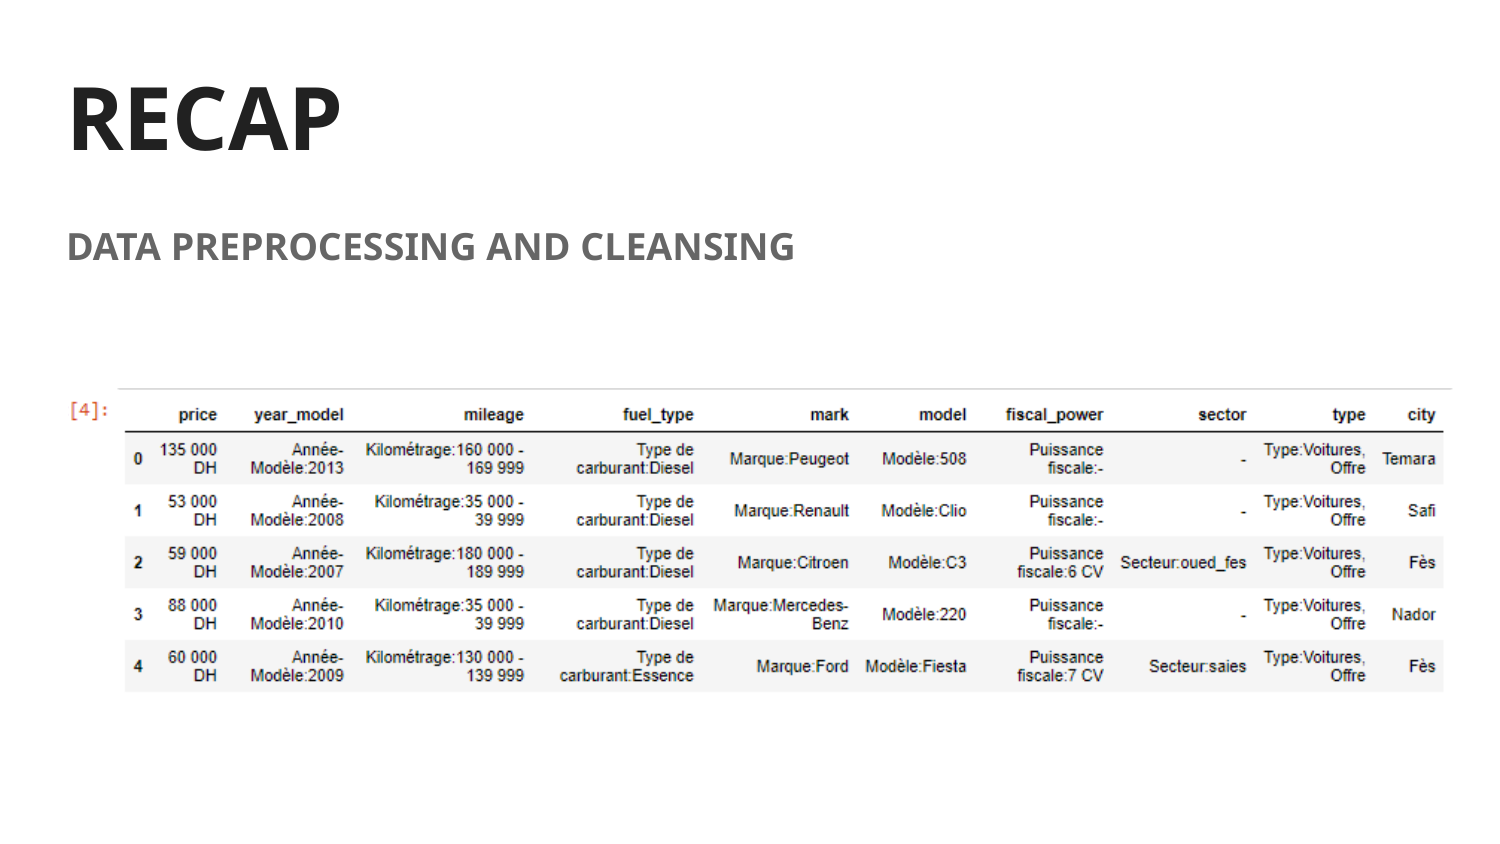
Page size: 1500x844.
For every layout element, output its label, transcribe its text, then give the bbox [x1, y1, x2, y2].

picture [68, 387, 1466, 712]
title RECAP [51, 48, 1449, 180]
list DATA PREPROCESSING AND CLEANSING [51, 201, 1449, 750]
